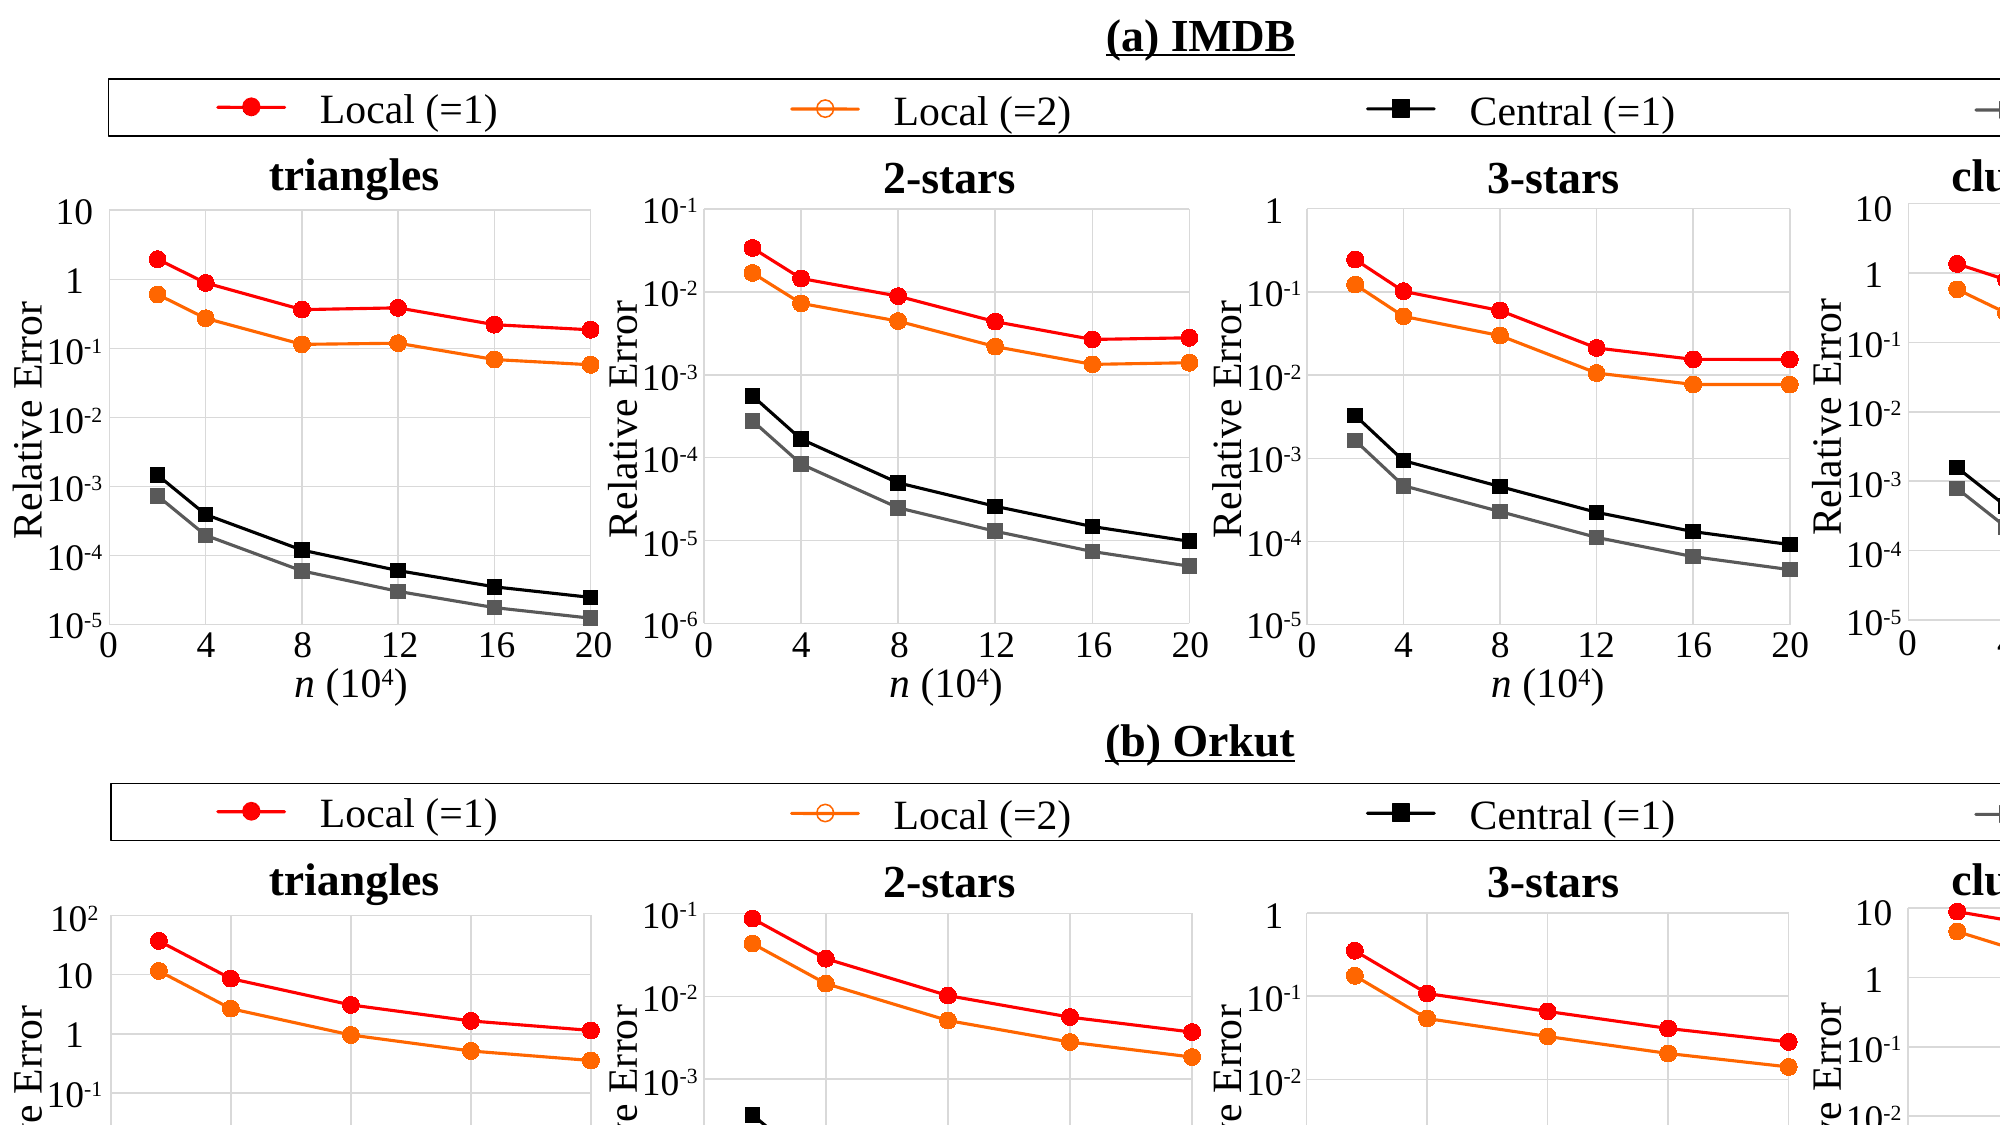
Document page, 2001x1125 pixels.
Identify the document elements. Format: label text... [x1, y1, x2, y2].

text_box 1 [65, 256, 84, 302]
text_box triangles [248, 137, 460, 186]
text_box triangles [248, 842, 460, 892]
text_box 102 [49, 893, 93, 939]
text_box 10-2 [51, 395, 86, 441]
text_box 10-2 [1850, 1093, 1892, 1125]
text_box 8 [890, 642, 909, 666]
text_box 1 [1264, 186, 1284, 232]
text_box 12 [977, 642, 1016, 666]
text_box 12 [380, 643, 419, 666]
text_box 8 [1490, 635, 1510, 666]
text_box 10 [1854, 888, 1892, 934]
text_box 20 [1171, 619, 1210, 666]
text_box [1392, 99, 1410, 117]
text_box Relative Error [612, 994, 646, 1125]
text_box 10-5 [46, 601, 103, 647]
text_box 0 [99, 643, 119, 666]
text_box [242, 98, 260, 116]
text_box 16 [1074, 642, 1113, 666]
text_box 10-1 [641, 186, 695, 232]
text_box 10-2 [1250, 353, 1295, 399]
text_box 3-stars [1447, 844, 1660, 889]
text_box (a) IMDB [943, 0, 1458, 68]
chart [1283, 889, 1810, 1125]
text_box 10-1 [1850, 1024, 1892, 1070]
text_box 10-5 [1845, 598, 1902, 644]
text_box [242, 802, 260, 820]
text_box [1392, 804, 1410, 822]
chart [1896, 180, 2000, 637]
text_box 4 [791, 642, 811, 666]
text_box 10-3 [1250, 435, 1295, 481]
text_box 10-2 [641, 269, 695, 315]
text_box [816, 99, 834, 118]
text_box Relative Error [1810, 991, 1850, 1125]
text_box 10-4 [646, 435, 695, 481]
text_box 20 [1771, 619, 1810, 666]
text_box Relative Error [0, 995, 51, 1125]
chart [93, 892, 612, 1125]
text_box 10-1 [51, 326, 86, 372]
text_box 1 [1264, 890, 1283, 936]
text_box 2-stars [843, 140, 1056, 185]
text_box 20 [574, 620, 613, 666]
text_box 0 [694, 642, 714, 666]
chart [86, 186, 608, 643]
text_box 10-4 [46, 533, 86, 579]
text_box 10-1 [1245, 973, 1283, 1019]
text_box 2-stars [843, 844, 1056, 898]
text_box (b) Orkut [943, 703, 1457, 774]
text_box 10-2 [641, 973, 688, 1019]
text_box 10-1 [641, 890, 698, 936]
text_box [111, 783, 2000, 841]
text_box 10-3 [646, 1057, 688, 1103]
text_box 10-3 [1845, 459, 1896, 505]
text_box 10 [1854, 183, 1893, 229]
text_box 10-5 [641, 518, 695, 564]
text_box 10-1 [1850, 320, 1896, 366]
text_box 4 [196, 643, 216, 666]
text_box Relative Error [0, 290, 51, 550]
text_box 10 [55, 187, 86, 233]
text_box Relative Error [1203, 994, 1250, 1125]
text_box 8 [293, 643, 313, 666]
text_box 0 [1898, 637, 1918, 663]
text_box Relative Error [608, 289, 646, 549]
chart [1892, 884, 2000, 1125]
text_box 3-stars [1447, 140, 1660, 185]
text_box clustering coefficient [1911, 842, 2000, 884]
text_box 1 [65, 1009, 84, 1055]
text_box [816, 804, 834, 822]
text_box 10-4 [1845, 529, 1896, 575]
text_box 10 [55, 951, 93, 997]
text_box 10-3 [646, 353, 695, 399]
text_box 10-6 [641, 600, 698, 646]
chart [688, 898, 1203, 1125]
text_box 12 [1577, 635, 1616, 666]
text_box 10-3 [51, 464, 86, 510]
text_box 10-2 [1250, 1057, 1283, 1103]
text_box 10-2 [1850, 389, 1896, 435]
text_box Relative Error [1804, 287, 1850, 547]
text_box 1 [1864, 250, 1884, 296]
chart [1295, 185, 1804, 635]
text_box 10-1 [1245, 269, 1295, 315]
text_box 16 [1674, 635, 1713, 666]
text_box clustering coefficient [1911, 137, 2000, 180]
text_box 10-4 [1245, 518, 1295, 564]
text_box 16 [477, 643, 516, 666]
text_box [108, 79, 2000, 137]
chart [695, 185, 1198, 642]
text_box 0 [1297, 635, 1317, 666]
text_box 10-5 [1245, 600, 1302, 646]
text_box 10-1 [51, 1070, 93, 1116]
text_box 1 [1864, 954, 1884, 1000]
text_box 4 [1394, 635, 1414, 666]
text_box Relative Error [1199, 289, 1250, 549]
